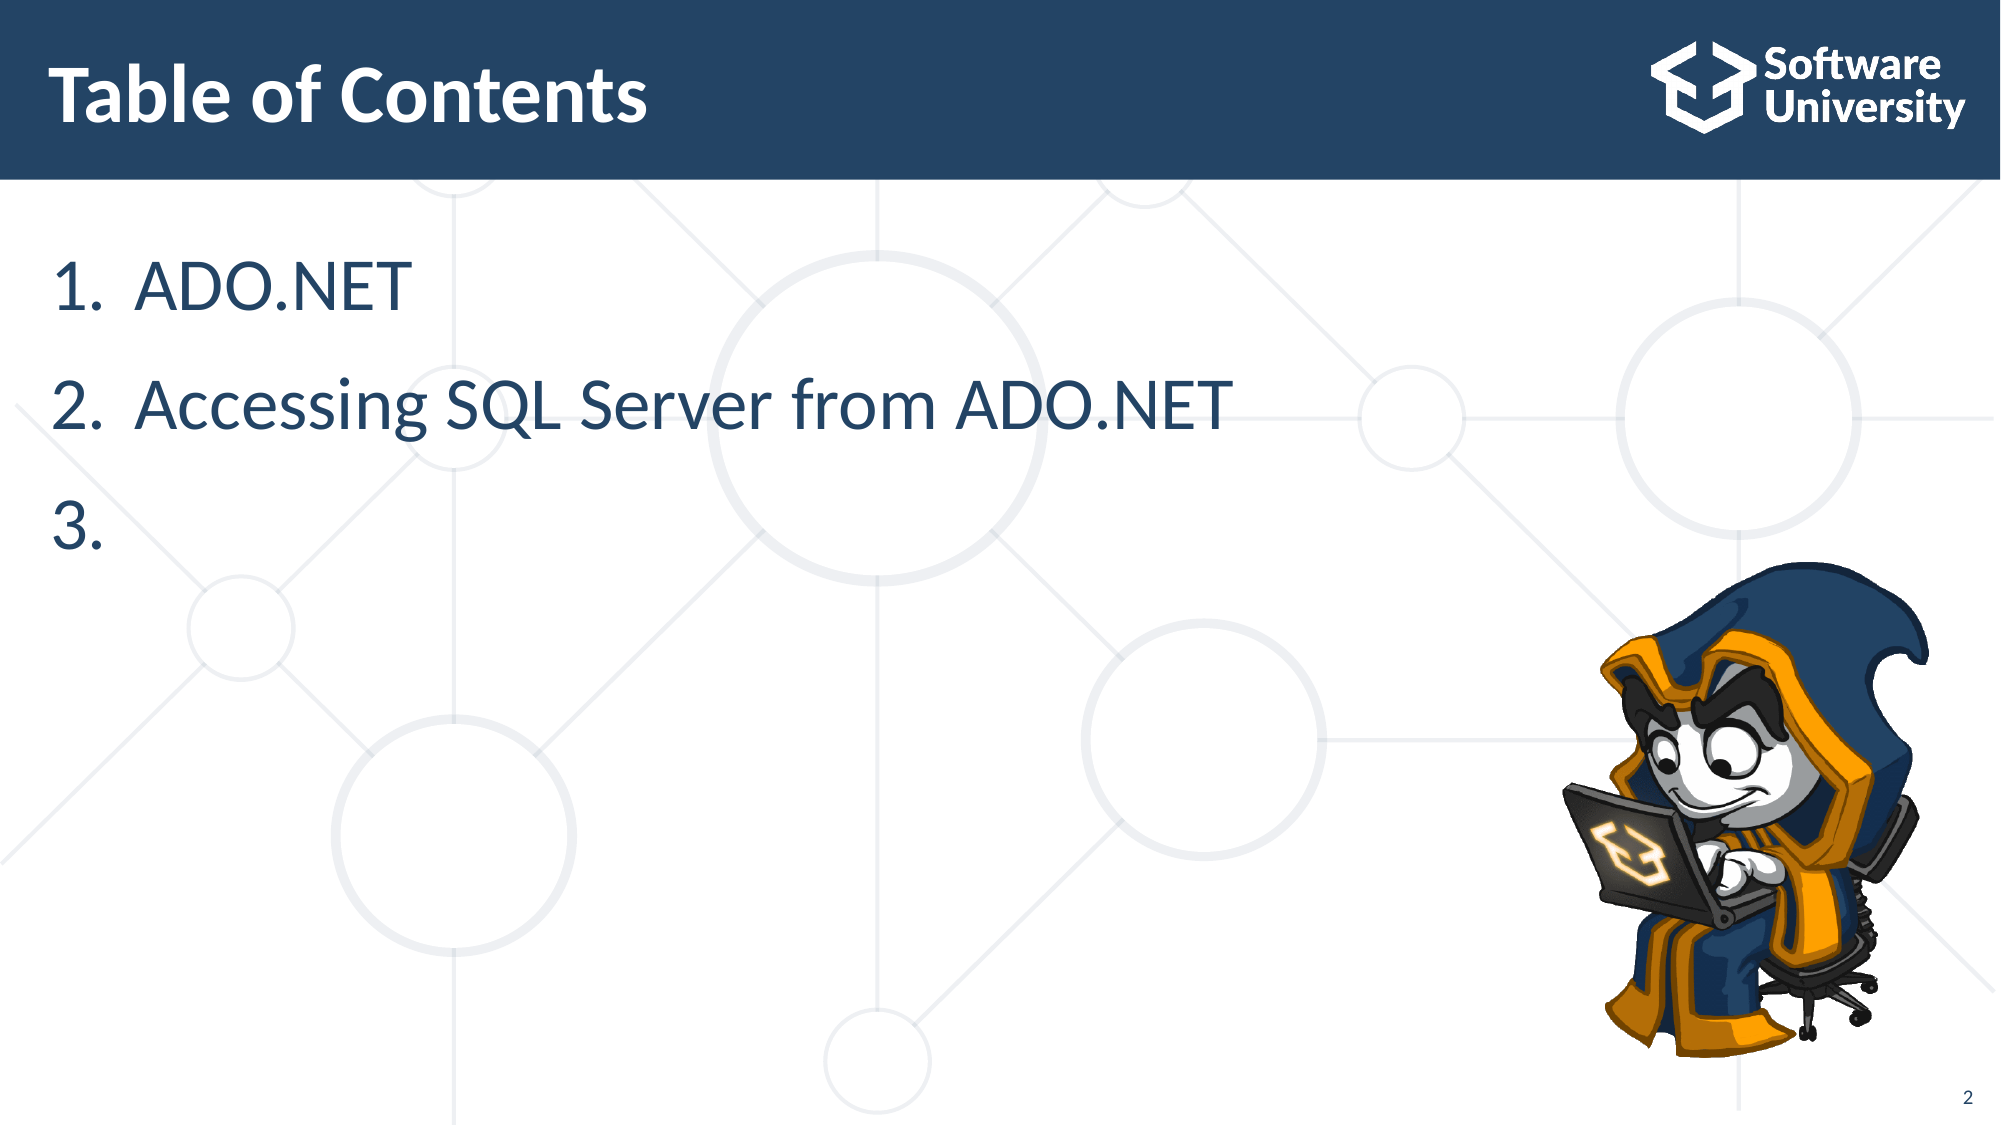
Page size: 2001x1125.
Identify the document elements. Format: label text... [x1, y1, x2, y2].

text_box ADO.NET Accessing SQL Server from ADO.NET [32, 224, 1517, 1080]
text_box Table of Contents [31, 16, 1625, 162]
picture [1561, 559, 1931, 1059]
picture [1651, 41, 1966, 134]
text_box <number> [1927, 1067, 1989, 1116]
